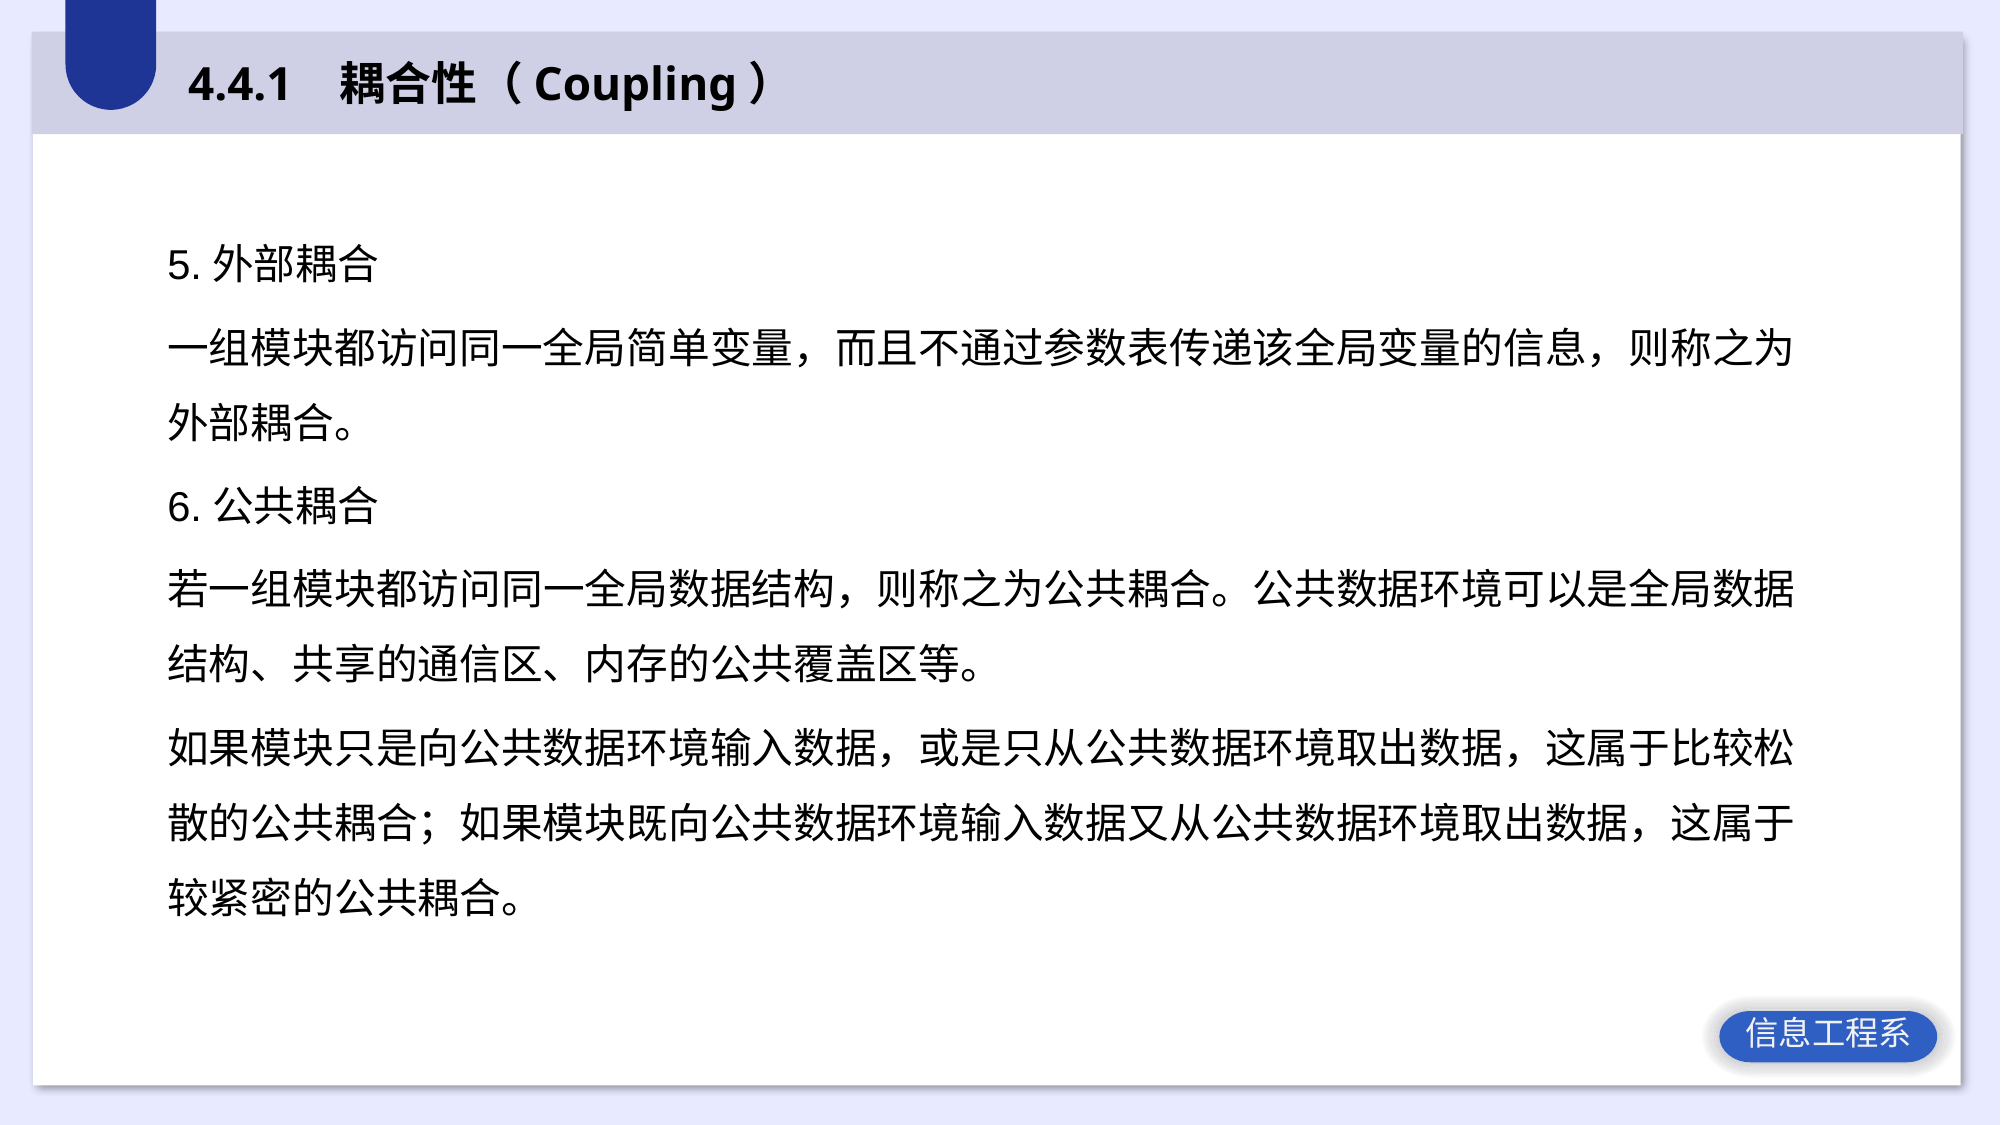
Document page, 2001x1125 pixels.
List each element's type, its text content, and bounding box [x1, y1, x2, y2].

text_box 5.外部耦合 一组模块都访问同一全局简单变量，而且不通过参数表传递该全局变量的信息，则称之为外部耦合。 6.公共耦合 若一组模块都访问同一全局数据结构，则称之为公共耦合。公共数据环境可以是全局数据结构、共享的通信区、内存的公共覆盖区等。 如果模块只是向公共数据环境输入数据，或是只从公共数据环境取出数据，这属于比较松散的公共耦合；如果模块既向公共数据环境输入数据又从公共数据环境取出数据，这属于较紧密的公共耦合。 [152, 205, 1848, 929]
text_box 4.4.1 耦合性（Coupling） [173, 47, 809, 117]
